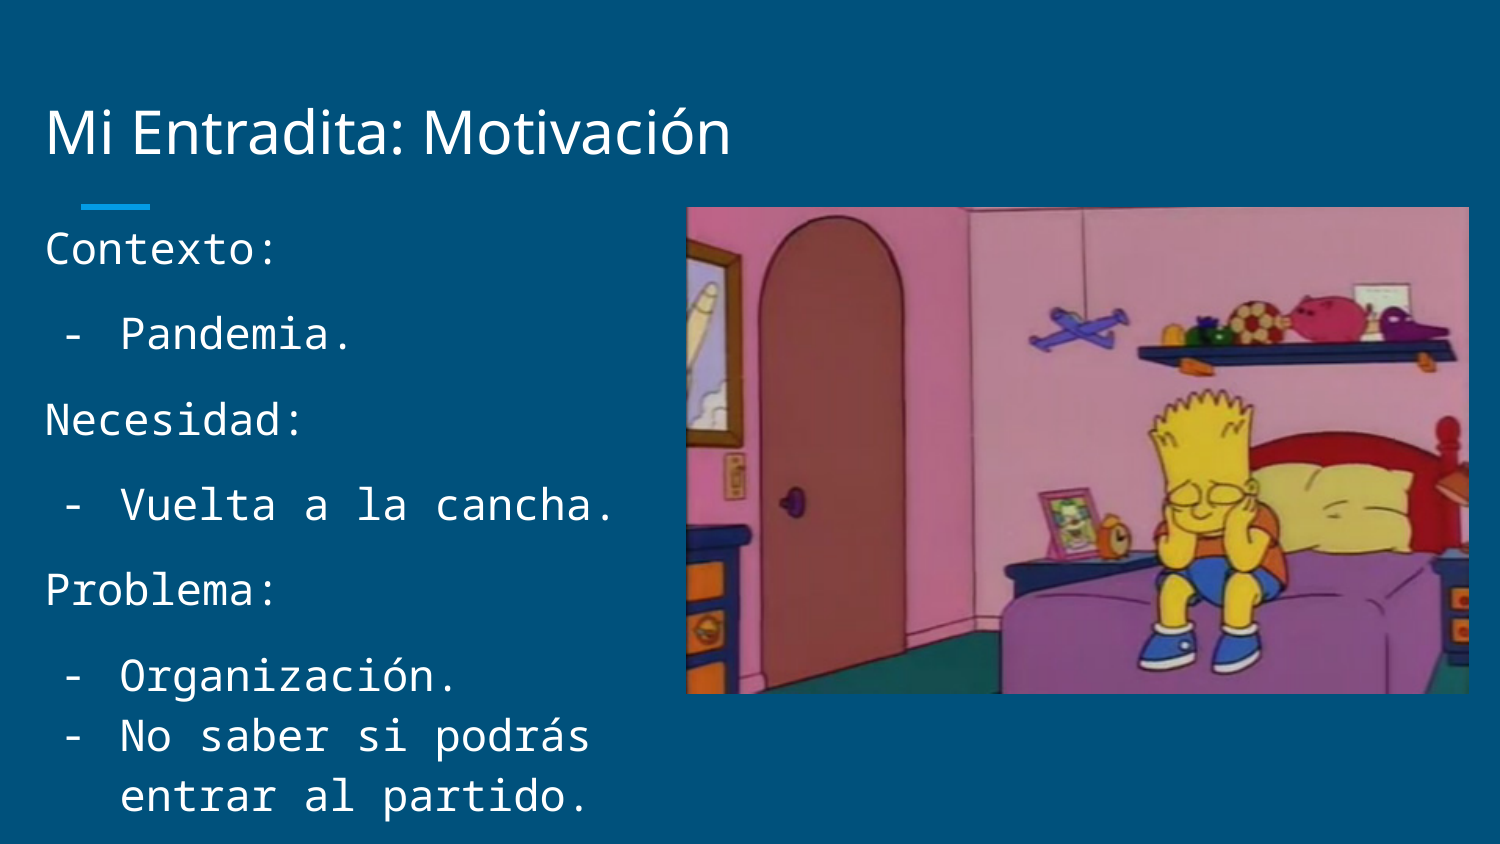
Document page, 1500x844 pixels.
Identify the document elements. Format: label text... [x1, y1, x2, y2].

list Contexto: Pandemia. Necesidad: Vuelta a la cancha. Problema: Organización. No saber si podrás entrar al partido. [29, 197, 653, 819]
picture [687, 208, 1468, 693]
title Mi Entradita: Motivación [29, 75, 1403, 188]
